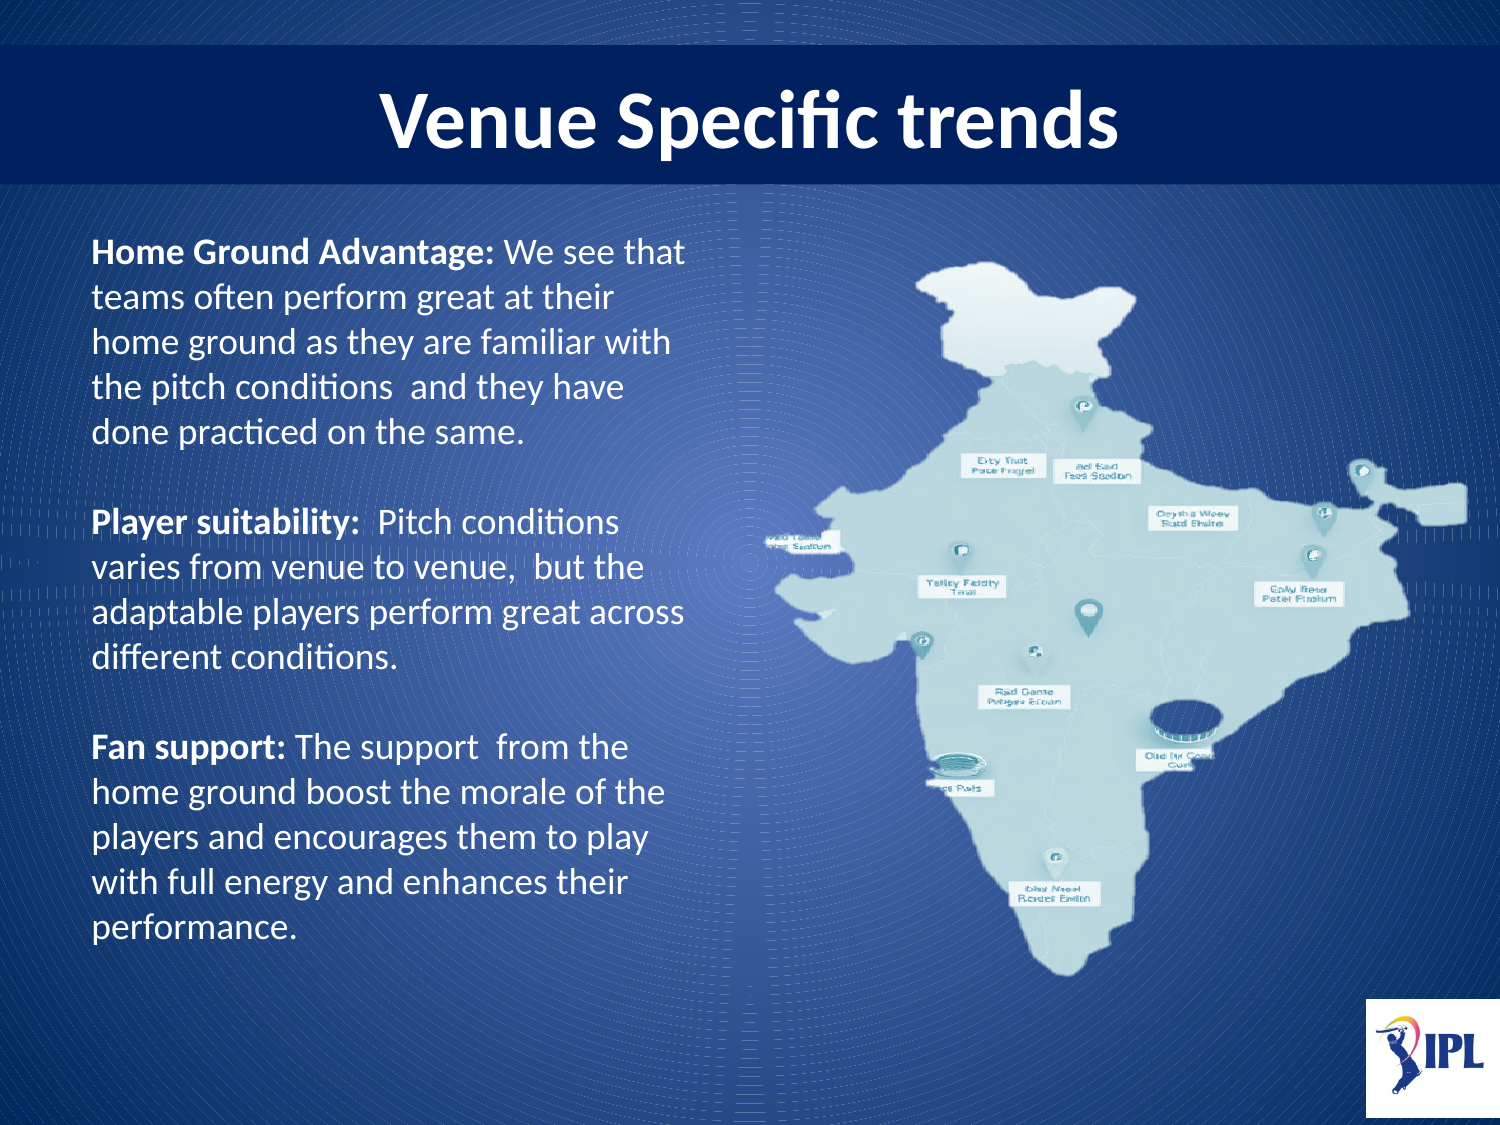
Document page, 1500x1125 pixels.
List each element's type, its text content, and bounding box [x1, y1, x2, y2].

text_box Home Ground Advantage: We see that teams often perform great at their home ground as they are familiar with the pitch conditions and they have done practiced on the same. Player suitability: Pitch conditions varies from venue to venue, but the adaptable players perform great across different conditions. Fan support: The support from the home ground boost the morale of the players and encourages them to play with full energy and enhances their performance. [76, 219, 638, 1045]
picture [1365, 999, 1500, 1118]
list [643, 110, 1500, 1125]
title Venue Specific trends [0, 45, 1500, 185]
